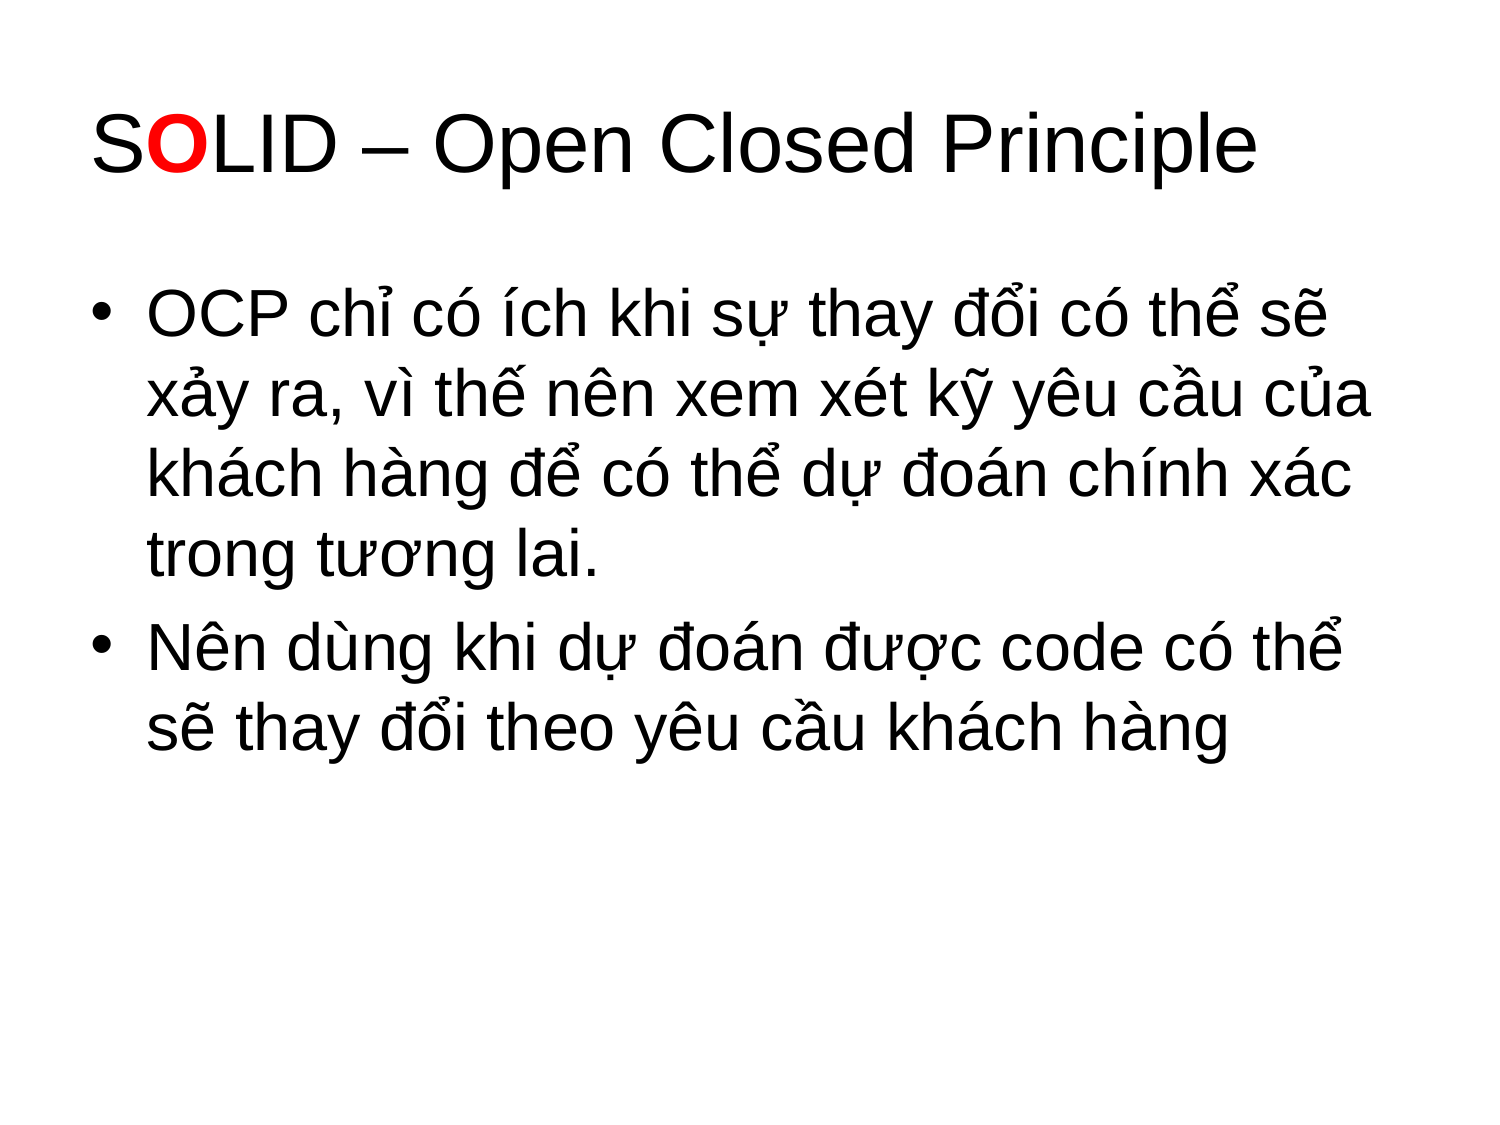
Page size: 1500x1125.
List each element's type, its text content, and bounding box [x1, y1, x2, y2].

list OCP chỉ có ích khi sự thay đổi có thể sẽ xảy ra, vì thế nên xem xét kỹ yêu cầu của khách hàng để có thể dự đoán chính xác trong tương lai. Nên dùng khi dự đoán được code có thể sẽ thay đổi theo yêu cầu khách hàng [75, 262, 1425, 1005]
title SOLID – Open Closed Principle [75, 45, 1425, 233]
